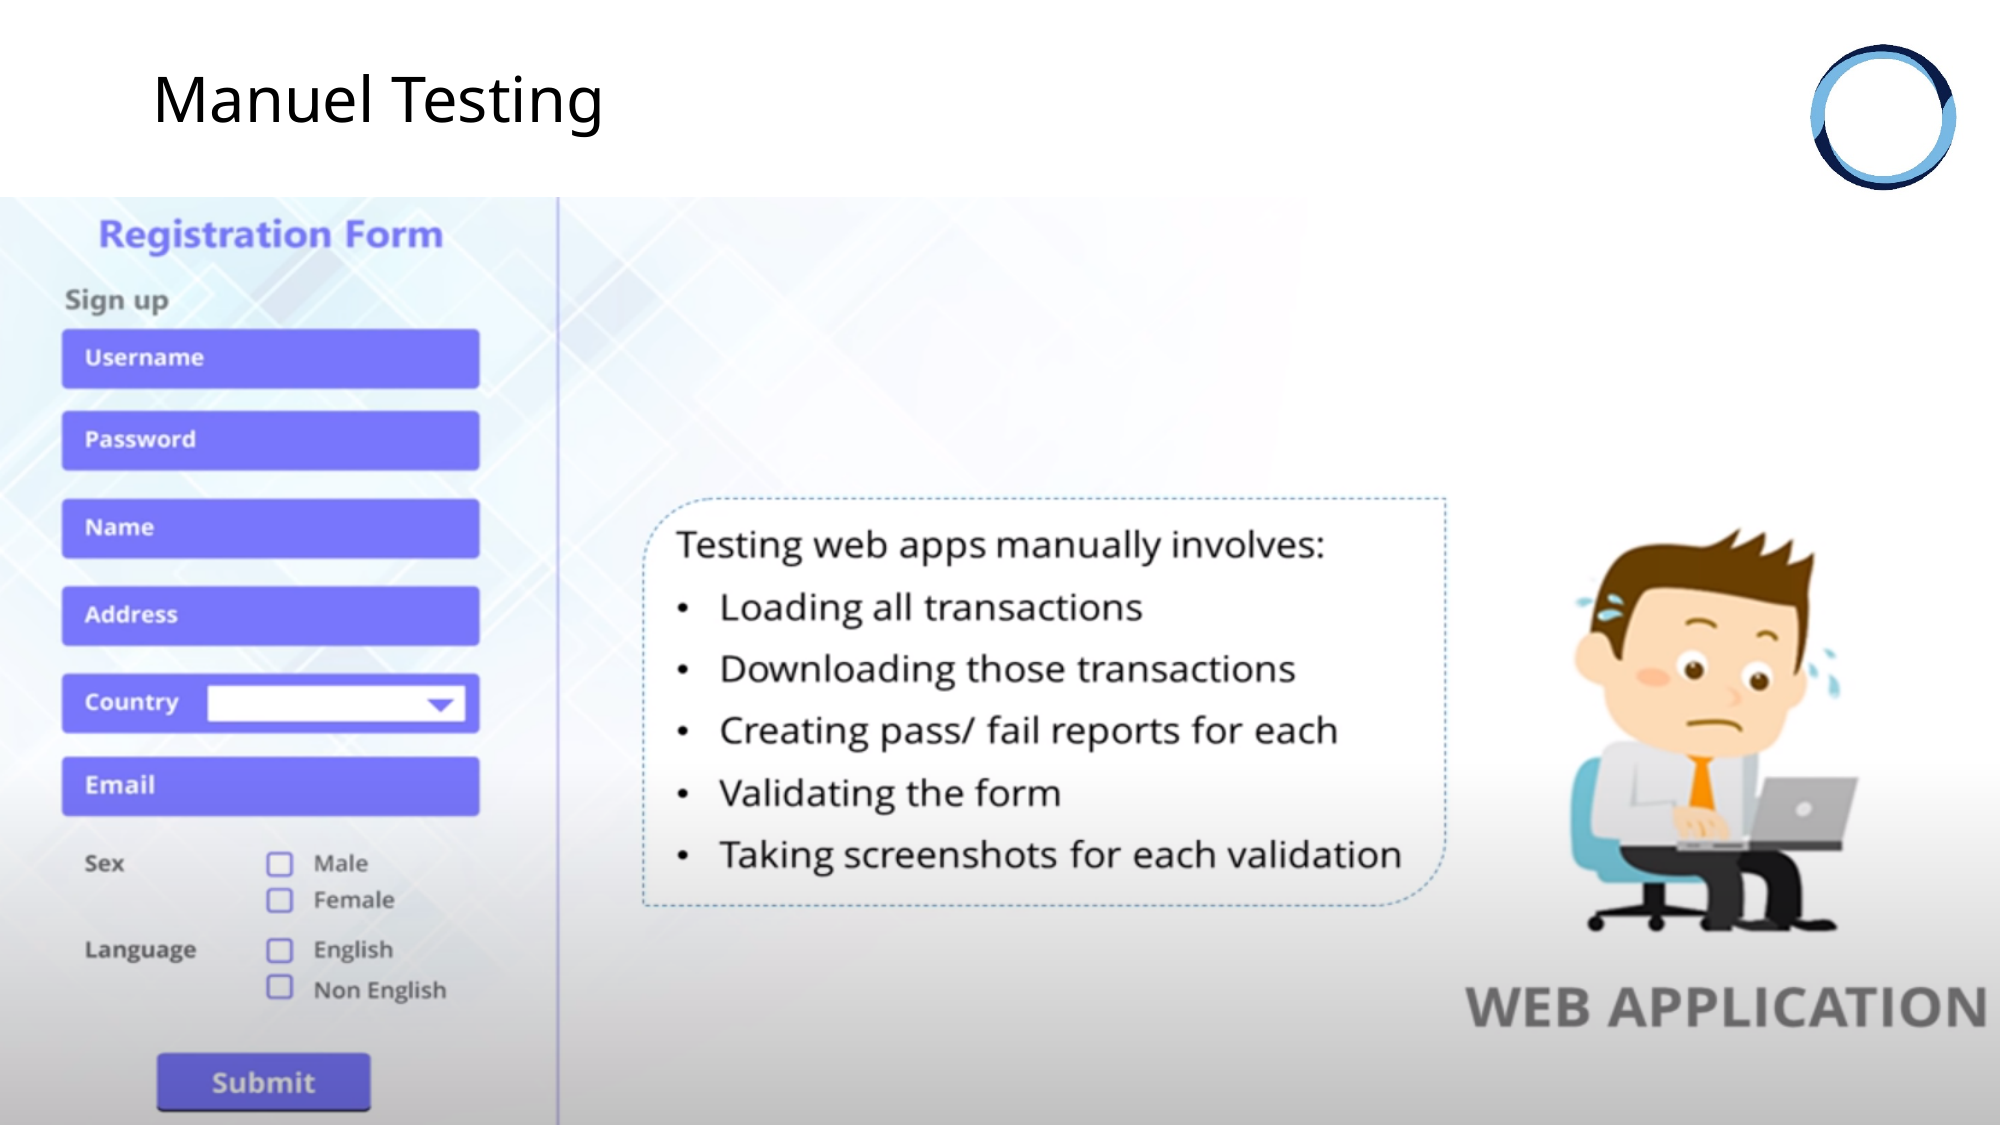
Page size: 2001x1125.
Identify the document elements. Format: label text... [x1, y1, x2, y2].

picture [0, 33, 2000, 1125]
title Manuel Testing [137, 59, 1799, 144]
